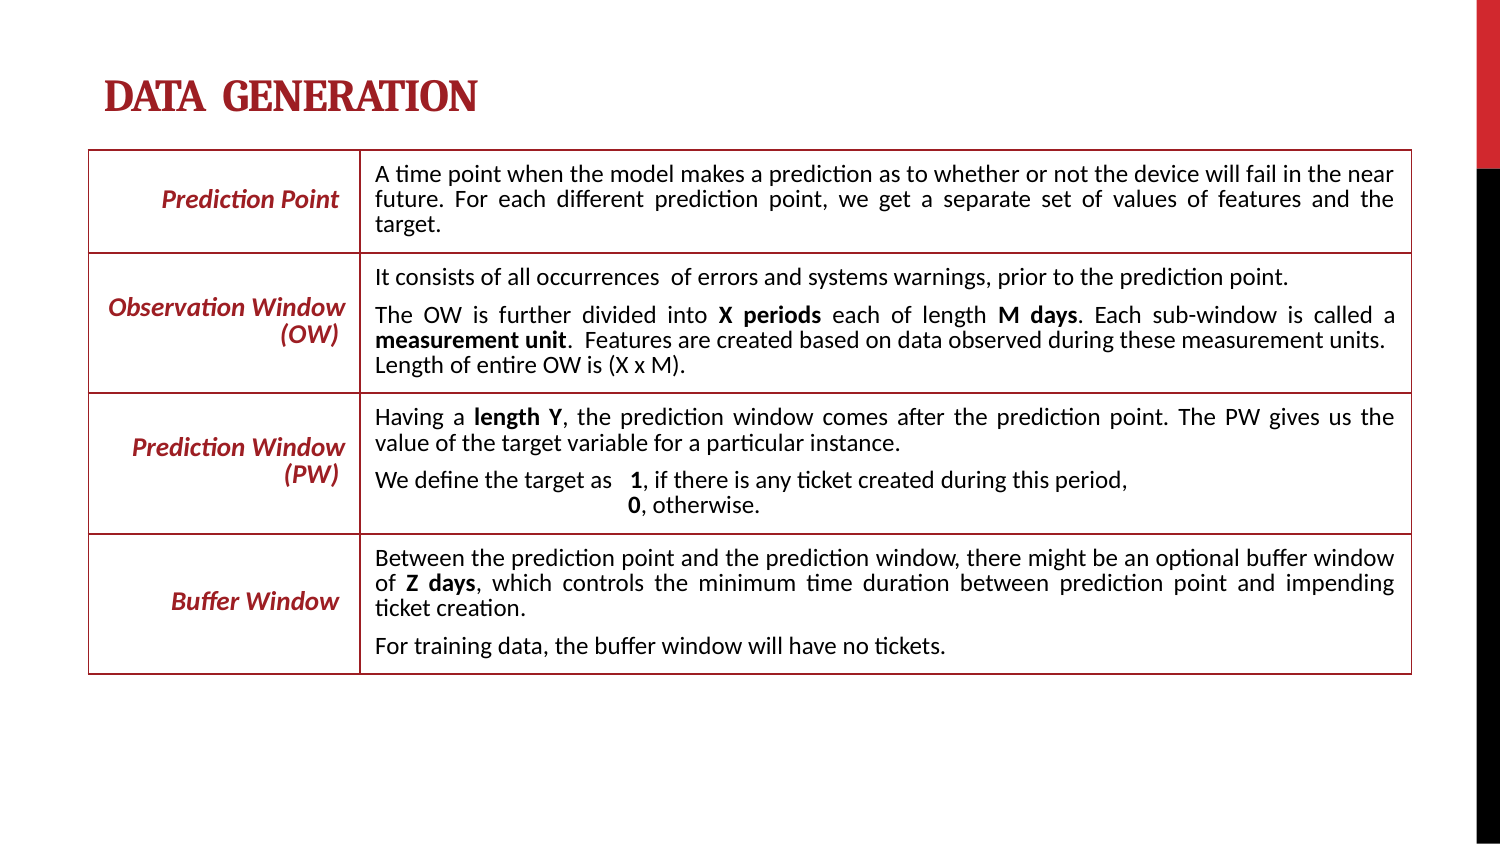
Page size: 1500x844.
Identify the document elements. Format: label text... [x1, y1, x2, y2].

table_cell Prediction Window (PW) [89, 394, 359, 533]
table_header A time point when the model makes a prediction as to whether or not the device will fail in the near future. For each different prediction point, we get a separate set of values of features and the target. [361, 151, 1411, 252]
table_cell It consists of all occurrences of errors and systems warnings, prior to the prediction point. The OW is further divided into X periods each of length M days. Each sub-window is called a measurement unit. Features are created based on data observed during these measurement units. Length of entire OW is (X x M). [361, 254, 1411, 392]
title DATA GENERATION [88, 43, 1039, 129]
table_cell Between the prediction point and the prediction window, there might be an optional buffer window of Z days, which controls the minimum time duration between prediction point and impending ticket creation. For training data, the buffer window will have no tickets. [361, 535, 1411, 673]
table_cell Observation Window (OW) [89, 254, 359, 392]
table_cell Buffer Window [89, 535, 359, 673]
table_header Prediction Point [89, 151, 359, 252]
table_cell Having a length Y, the prediction window comes after the prediction point. The PW gives us the value of the target variable for a particular instance. We define the target as 1, if there is any ticket created during this period, 0, otherwise. [361, 394, 1411, 533]
